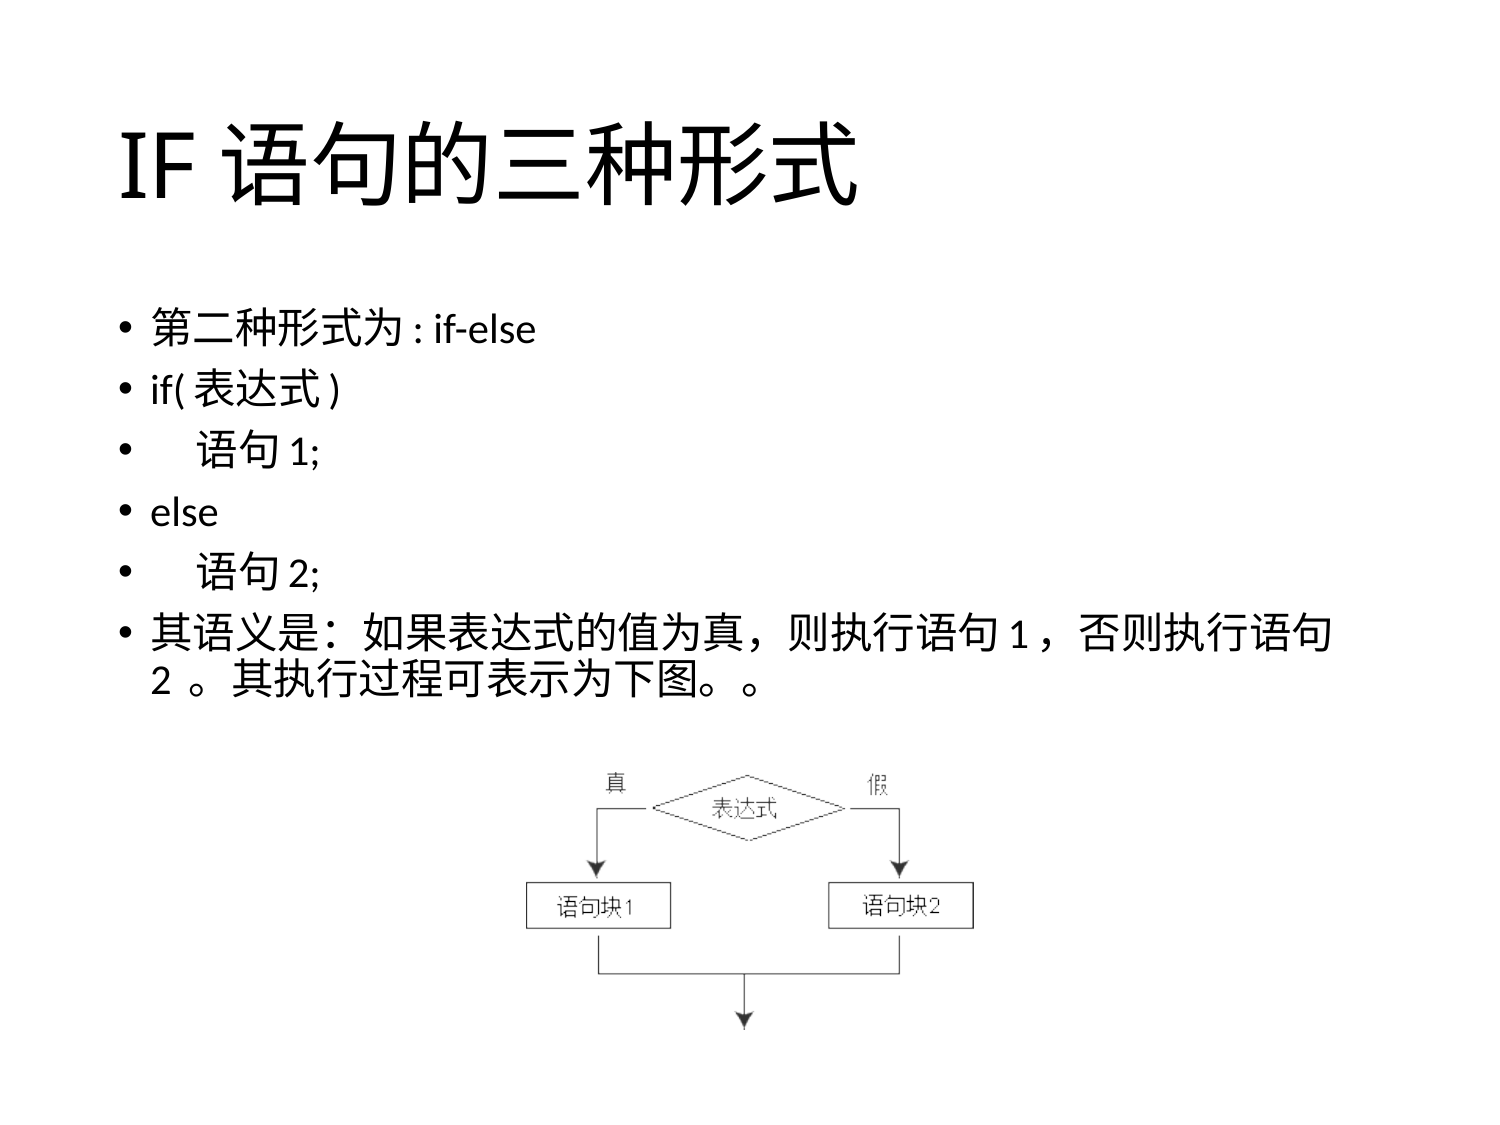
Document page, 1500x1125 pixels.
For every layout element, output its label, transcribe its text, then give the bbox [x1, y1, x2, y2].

title IF语句的三种形式 [103, 59, 1397, 278]
picture [526, 772, 974, 1030]
list 第二种形式为: if-else if(表达式) 语句1; else 语句2; 其语义是：如果表达式的值为真，则执行语句1，否则执行语句2 。其执行过程可表示为下图。。 [103, 299, 1397, 716]
